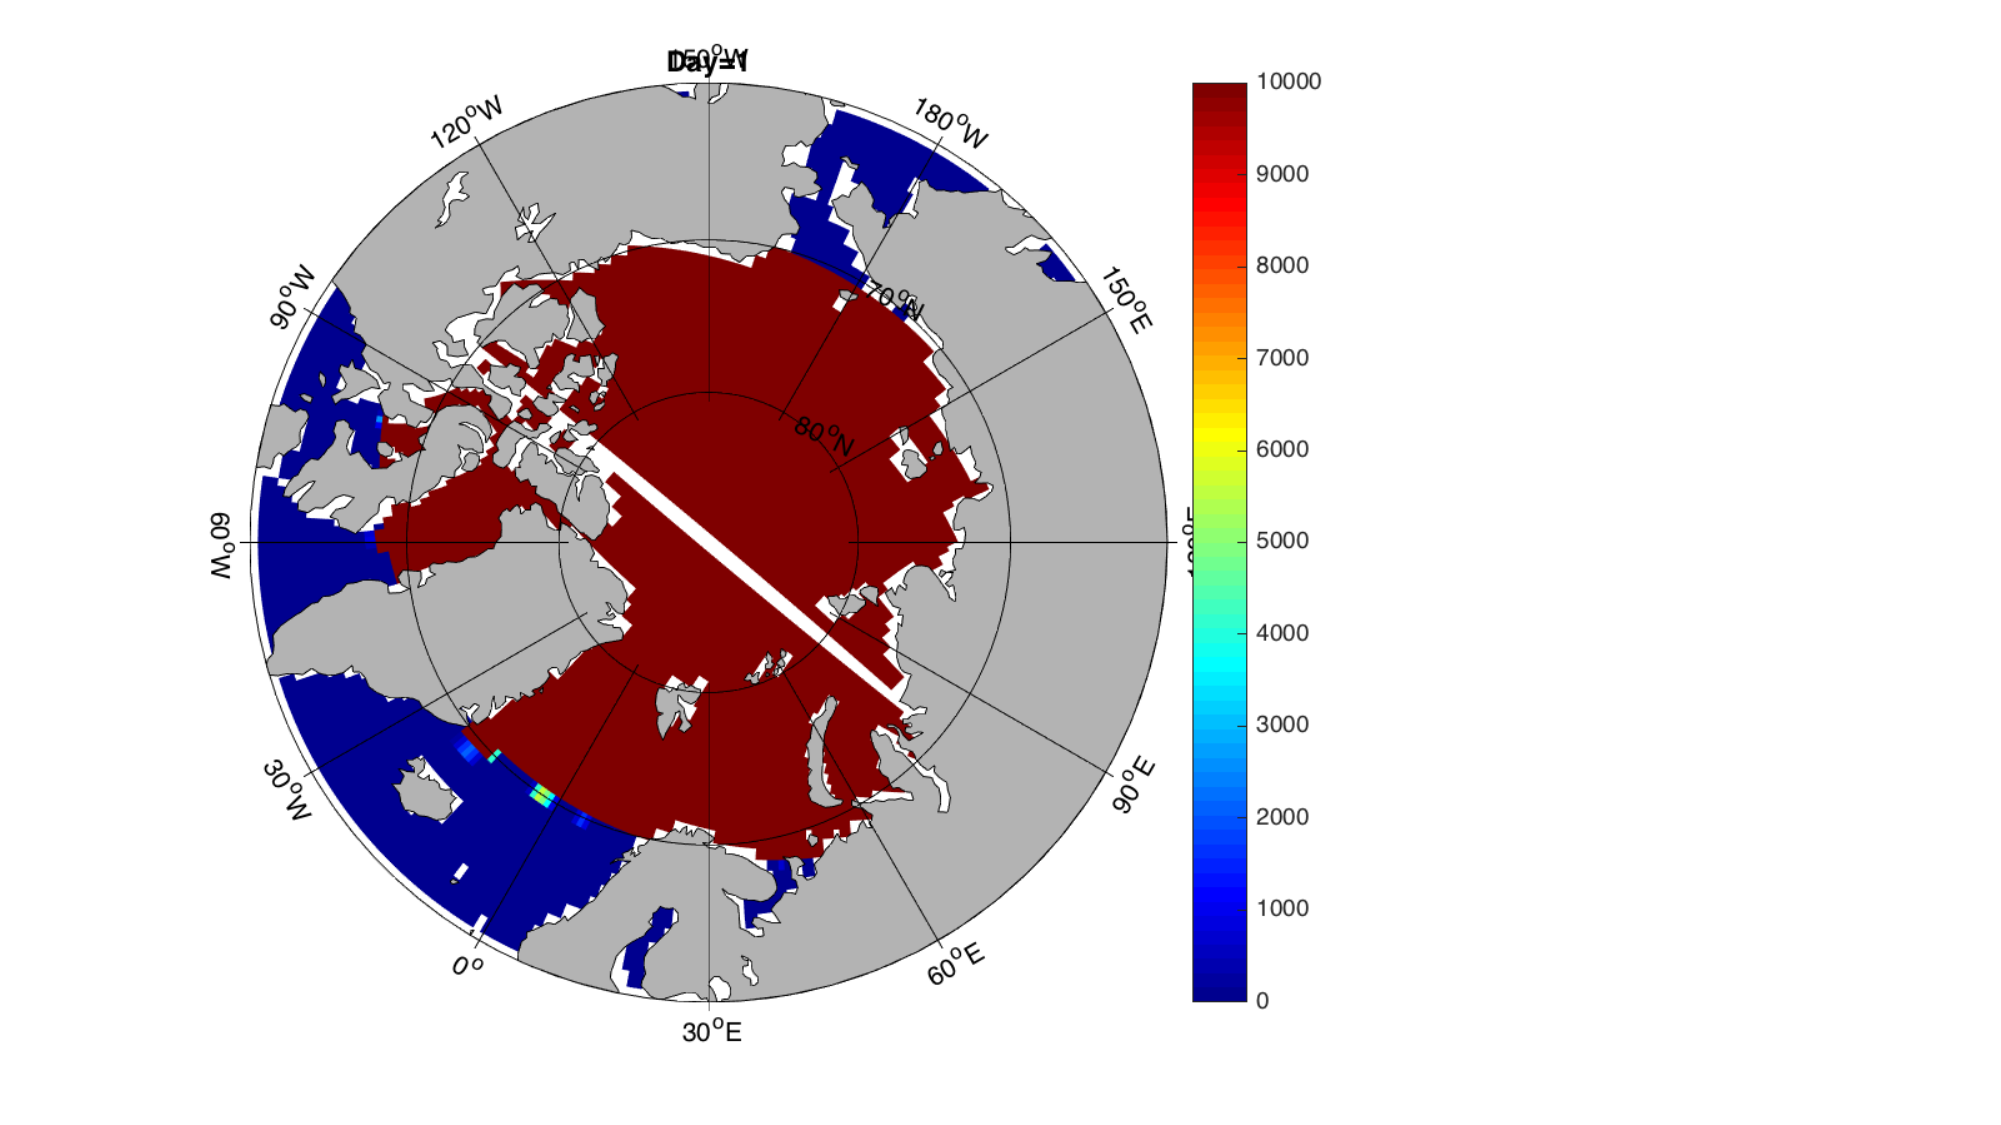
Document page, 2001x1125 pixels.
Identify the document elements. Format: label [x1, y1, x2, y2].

picture [0, 0, 1500, 1125]
